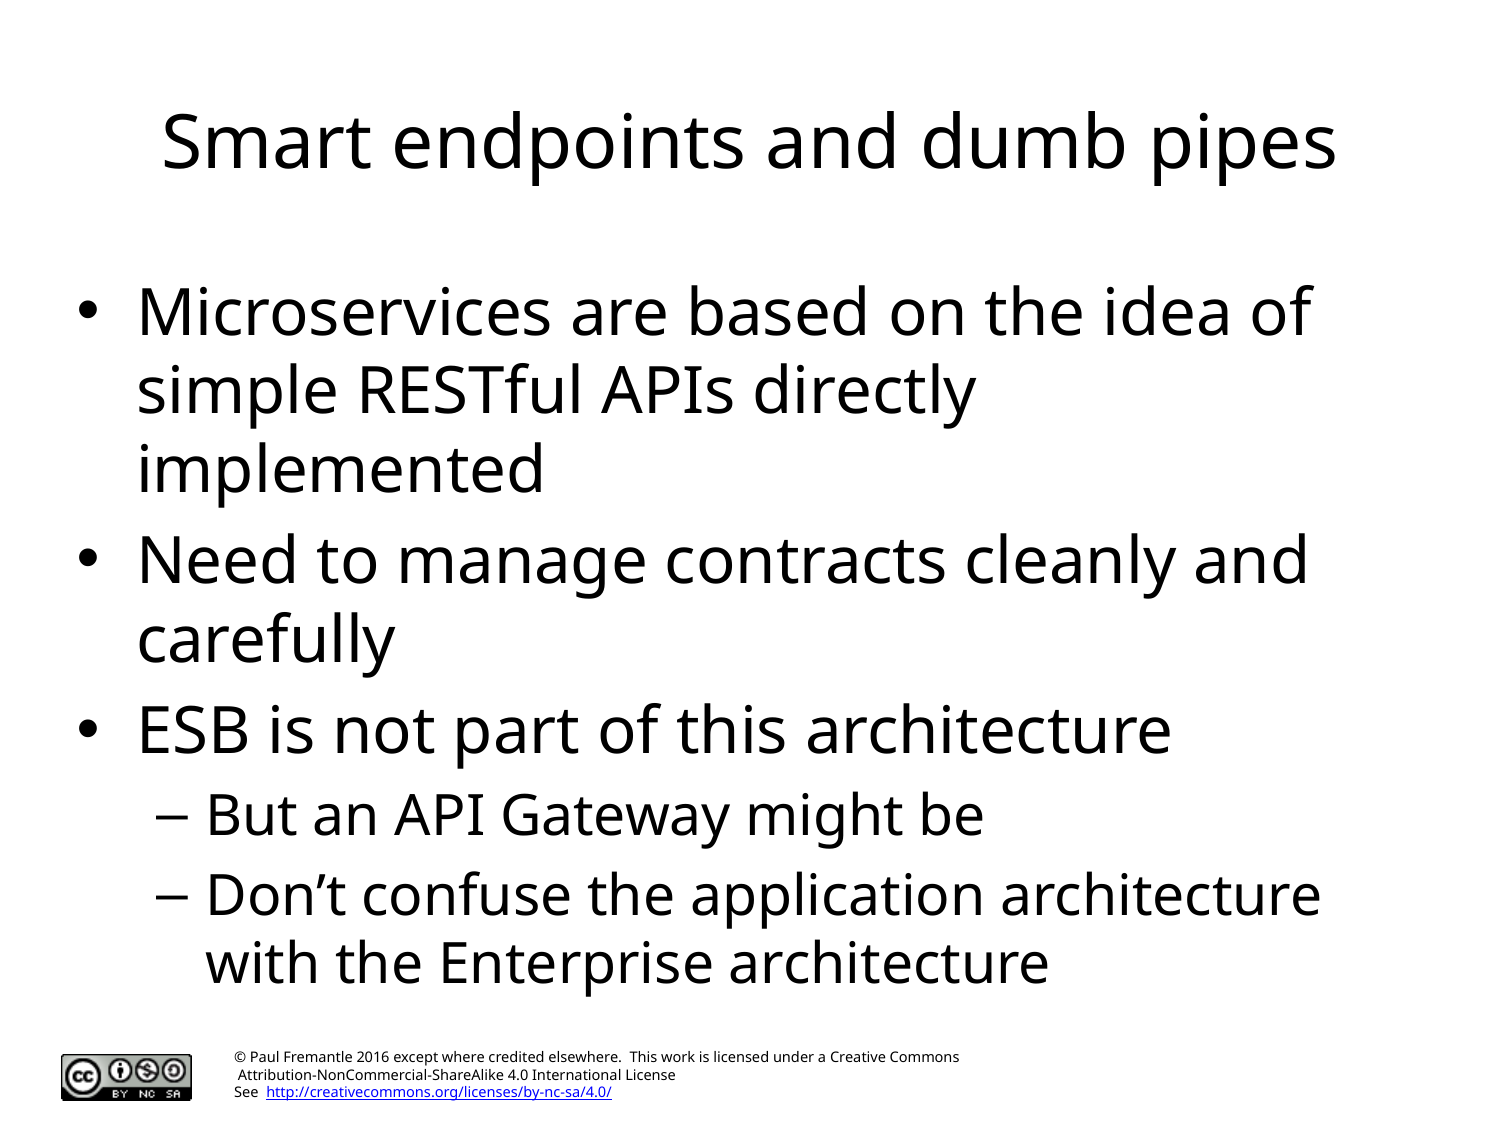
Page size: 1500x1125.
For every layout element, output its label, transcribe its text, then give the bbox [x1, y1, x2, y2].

list Microservices are based on the idea of simple RESTful APIs directly implemented Need to manage contracts cleanly and carefully ESB is not part of this architecture But an API Gateway might be Don’t confuse the application architecture with the Enterprise architecture [61, 262, 1412, 1005]
title Smart endpoints and dumb pipes [75, 45, 1425, 233]
picture [61, 1054, 192, 1101]
